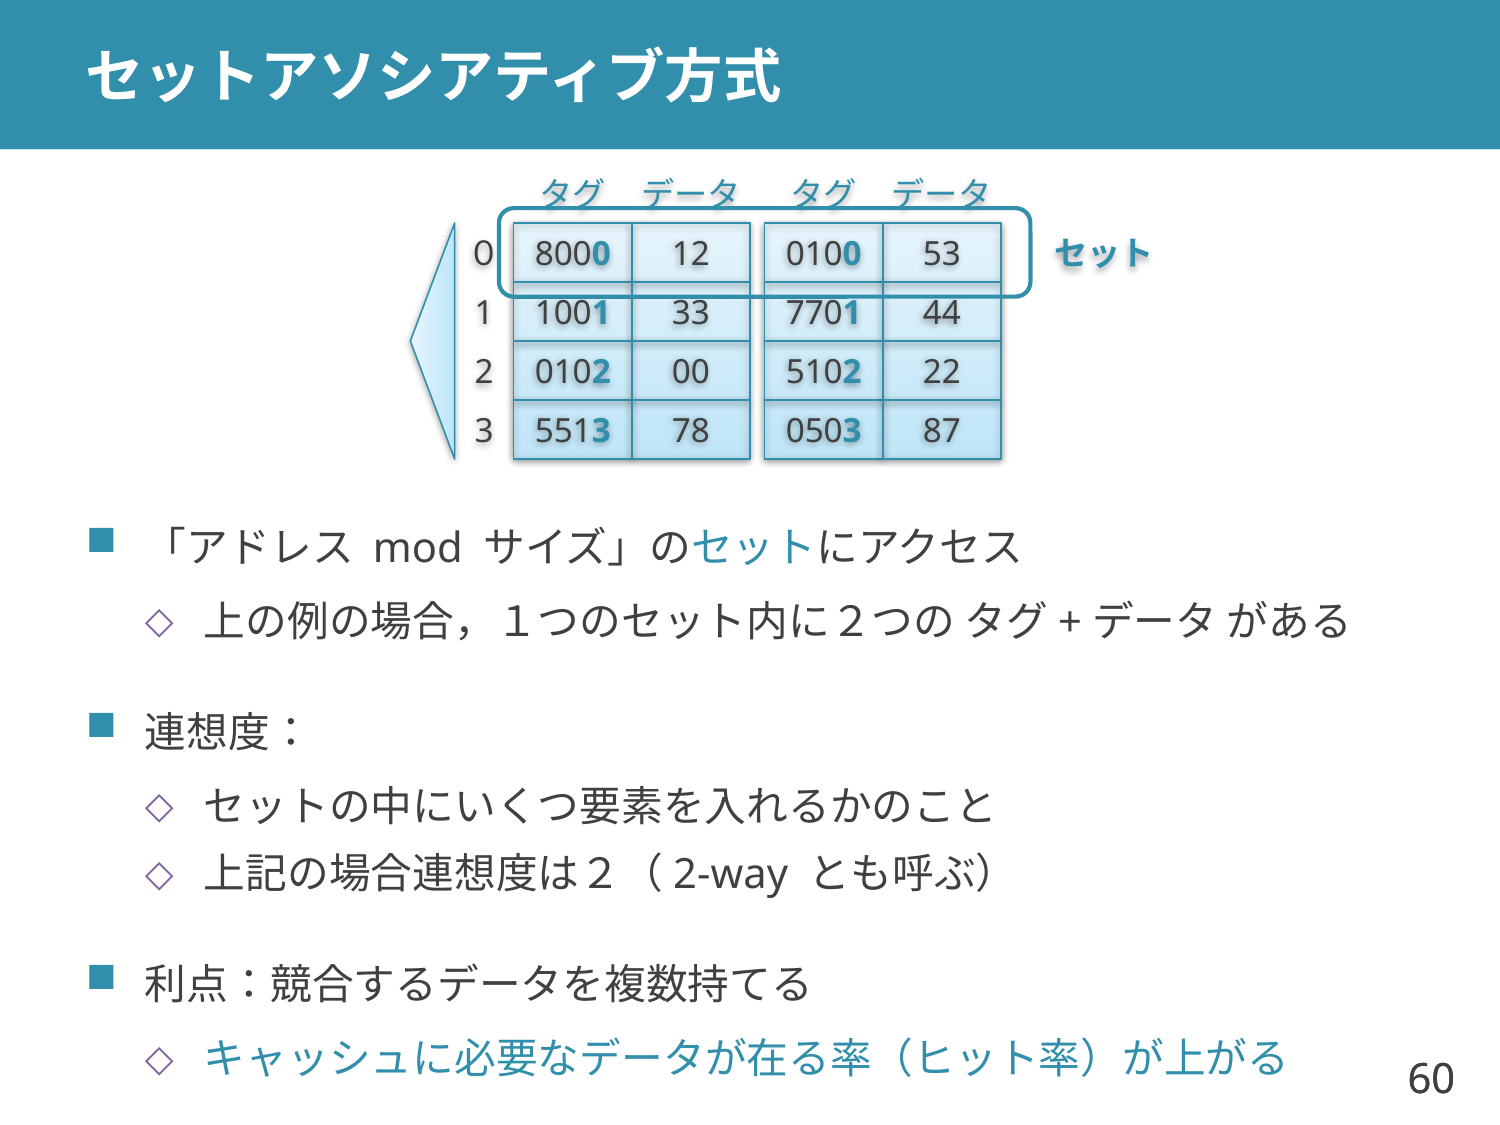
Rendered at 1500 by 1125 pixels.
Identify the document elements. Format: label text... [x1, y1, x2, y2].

text_box タグ [764, 163, 880, 206]
text_box データ [882, 163, 1002, 206]
text_box 7701 [764, 299, 877, 339]
text_box データ [631, 163, 751, 206]
text_box 3 [459, 399, 514, 460]
text_box ０ [456, 222, 496, 279]
title セットアソシアティブ方式 [70, 0, 1500, 150]
text_box 1 [460, 281, 514, 339]
text_box 87 [882, 399, 1002, 460]
text_box タグ [513, 163, 629, 206]
text_box 33 [631, 299, 751, 339]
text_box セット [1044, 222, 1164, 283]
text_box 78 [631, 399, 751, 460]
text_box 5513 [519, 399, 626, 460]
text_box 00 [631, 340, 751, 398]
text_box 44 [882, 299, 1002, 339]
list 「アドレス mod サイズ」のセットにアクセス 上の例の場合，１つのセット内に２つの タグ+データ がある 連想度： セットの中にいくつ要素を入れるかのこと 上記の場合連想度は２（2-way とも呼ぶ） 利点：競合するデータを複数持てる キャッシュに必要なデータが在る率（ヒット率）が上がる [70, 562, 1459, 1036]
text_box 0503 [764, 399, 877, 460]
text_box 2 [460, 340, 514, 398]
text_box [409, 222, 456, 460]
text_box [496, 206, 1033, 299]
text_box 5102 [764, 340, 880, 398]
text_box 1001 [519, 299, 626, 338]
text_box 0102 [519, 340, 629, 397]
text_box 22 [882, 340, 1002, 398]
